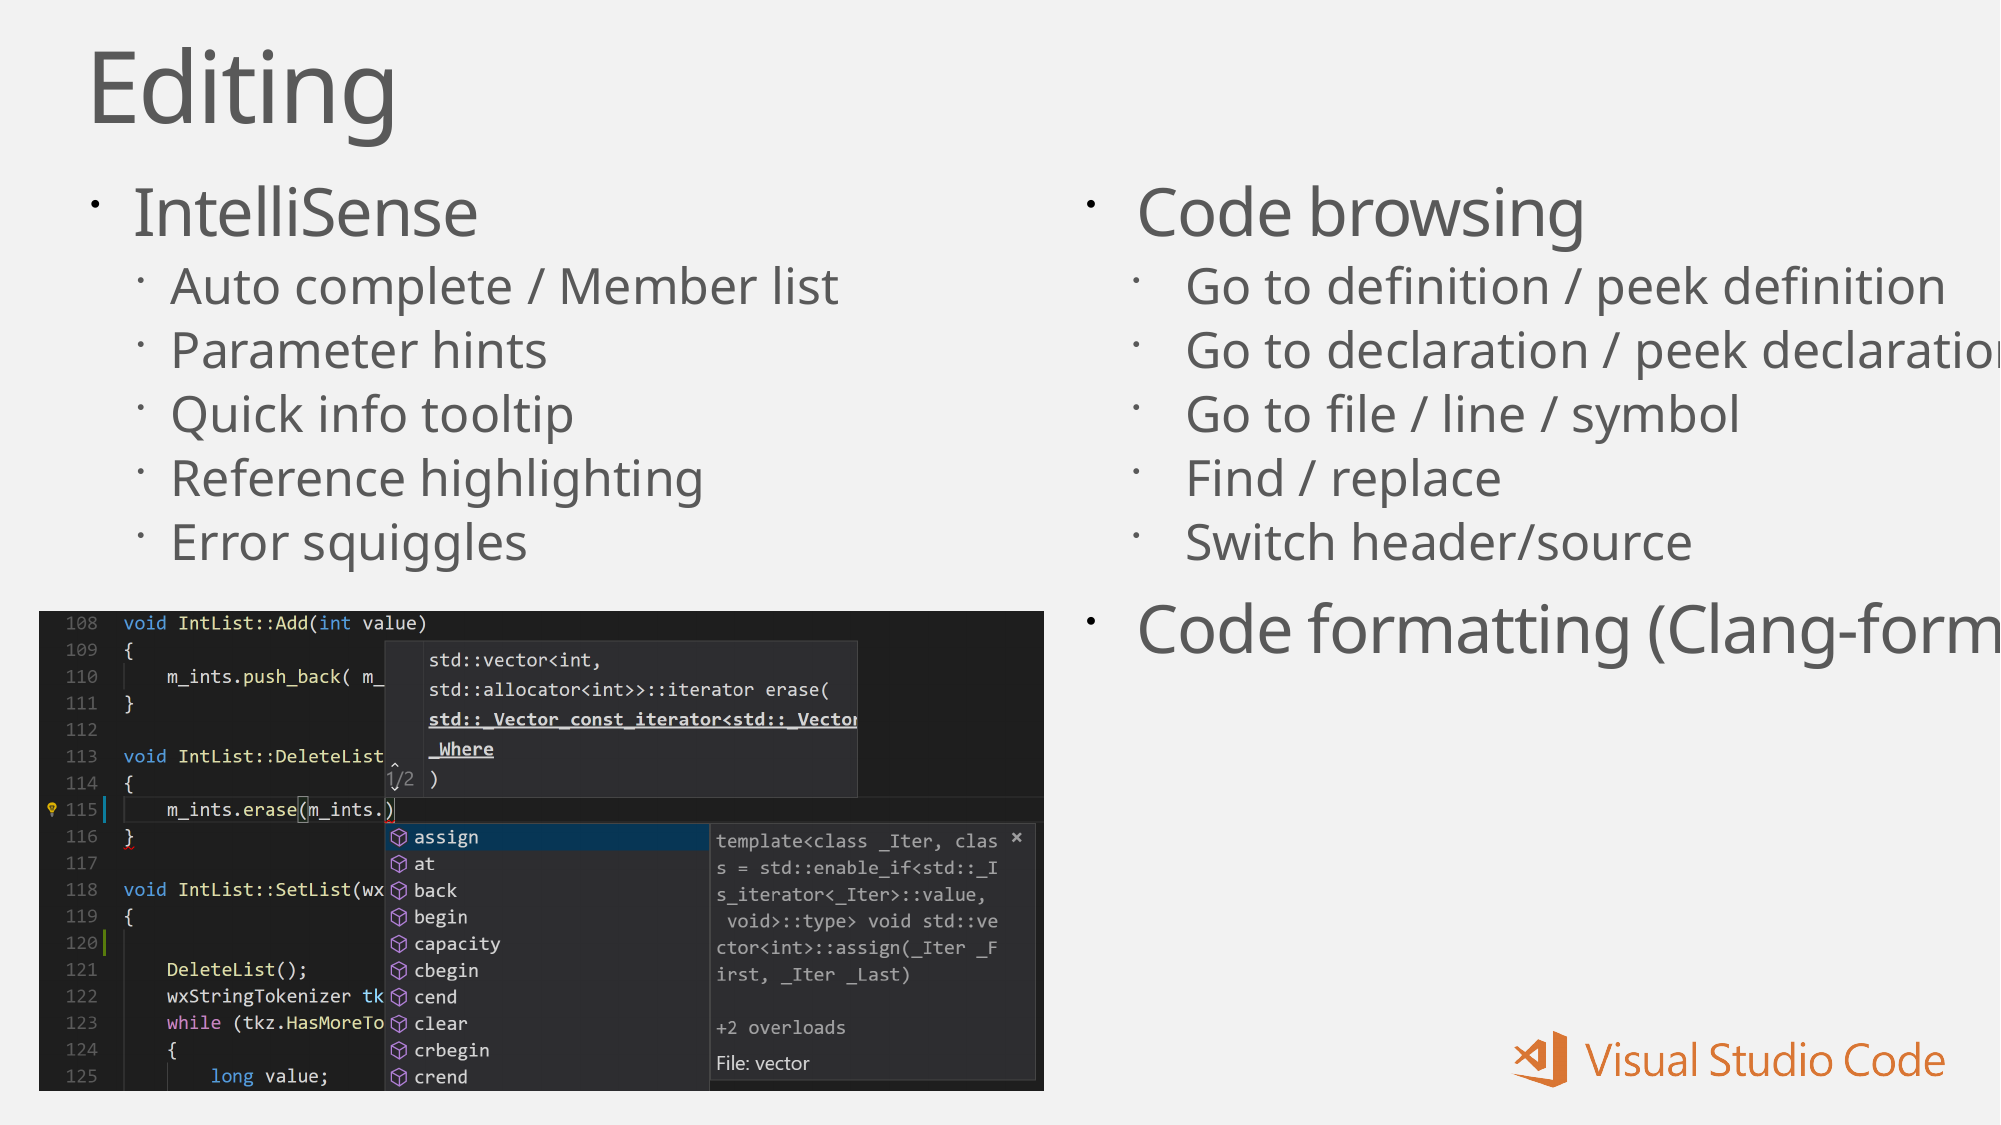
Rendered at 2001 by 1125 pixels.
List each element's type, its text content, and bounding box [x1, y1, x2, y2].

title Editing [85, 37, 1915, 147]
picture [39, 610, 1044, 1092]
list Code browsing Go to definition / peek definition Go to declaration / peek declaration Go to file / line / symbol Find / replace Switch header/source Code formatting (Clang-format) [1081, 179, 2000, 800]
list IntelliSense Auto complete / Member list Parameter hints Quick info tooltip Reference highlighting Error squiggles [85, 179, 971, 610]
picture [1486, 1006, 1981, 1112]
